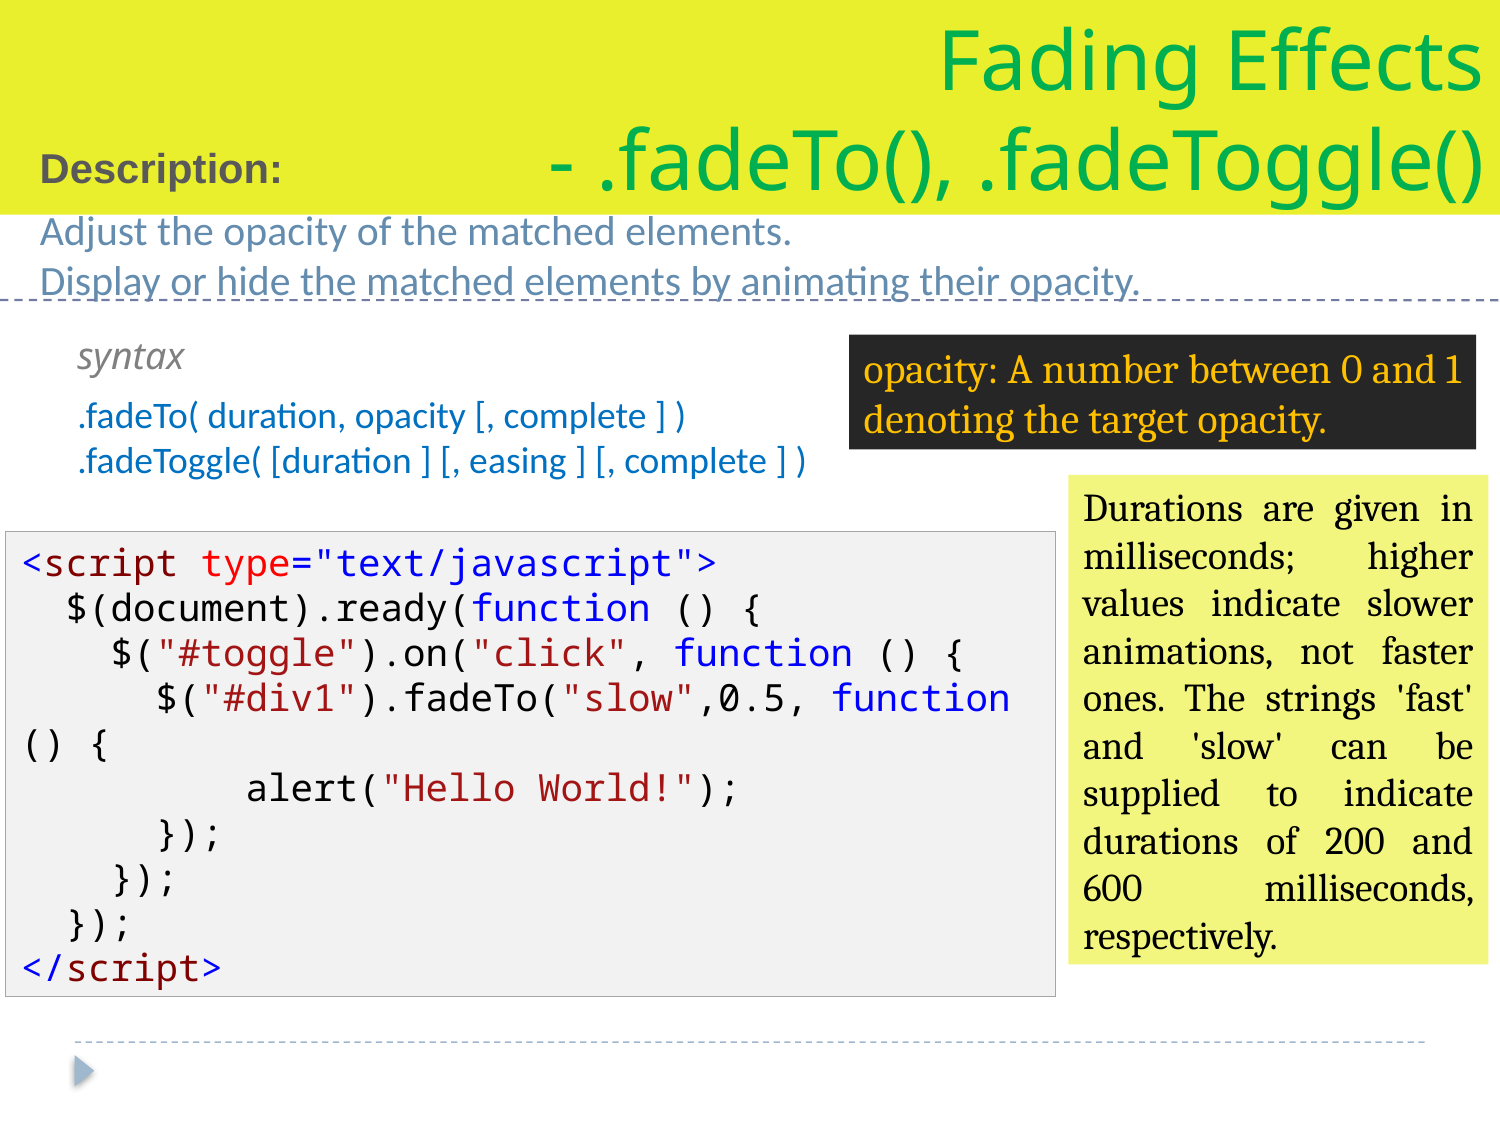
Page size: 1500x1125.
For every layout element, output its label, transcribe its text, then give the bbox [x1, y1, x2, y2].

text_box .fadeTo( duration, opacity [, complete ] ) .fadeToggle( [duration ] [, easing ] [, complete ] ) [62, 385, 1438, 489]
text_box opacity: A number between 0 and 1 denoting the target opacity. [849, 334, 1477, 450]
text_box Durations are given in milliseconds; higher values indicate slower animations, not faster ones. The strings 'fast' and 'slow' can be supplied to indicate durations of 200 and 600 milliseconds, respectively. [1068, 474, 1489, 965]
text_box <script type="text/javascript"> $(document).ready(function () { $("#toggle").on("click", function () { $("#div1").fadeTo("slow",0.5, function () { alert("Hello World!"); }); }); }); </script> [5, 531, 1056, 997]
text_box syntax [62, 324, 1438, 385]
text_box Fading Effects - .fadeTo(), .fadeToggle() [0, 0, 1500, 215]
text_box Description: [24, 134, 1438, 200]
text_box Adjust the opacity of the matched elements. Display or hide the matched elements by animating their opacity. [24, 196, 1475, 299]
